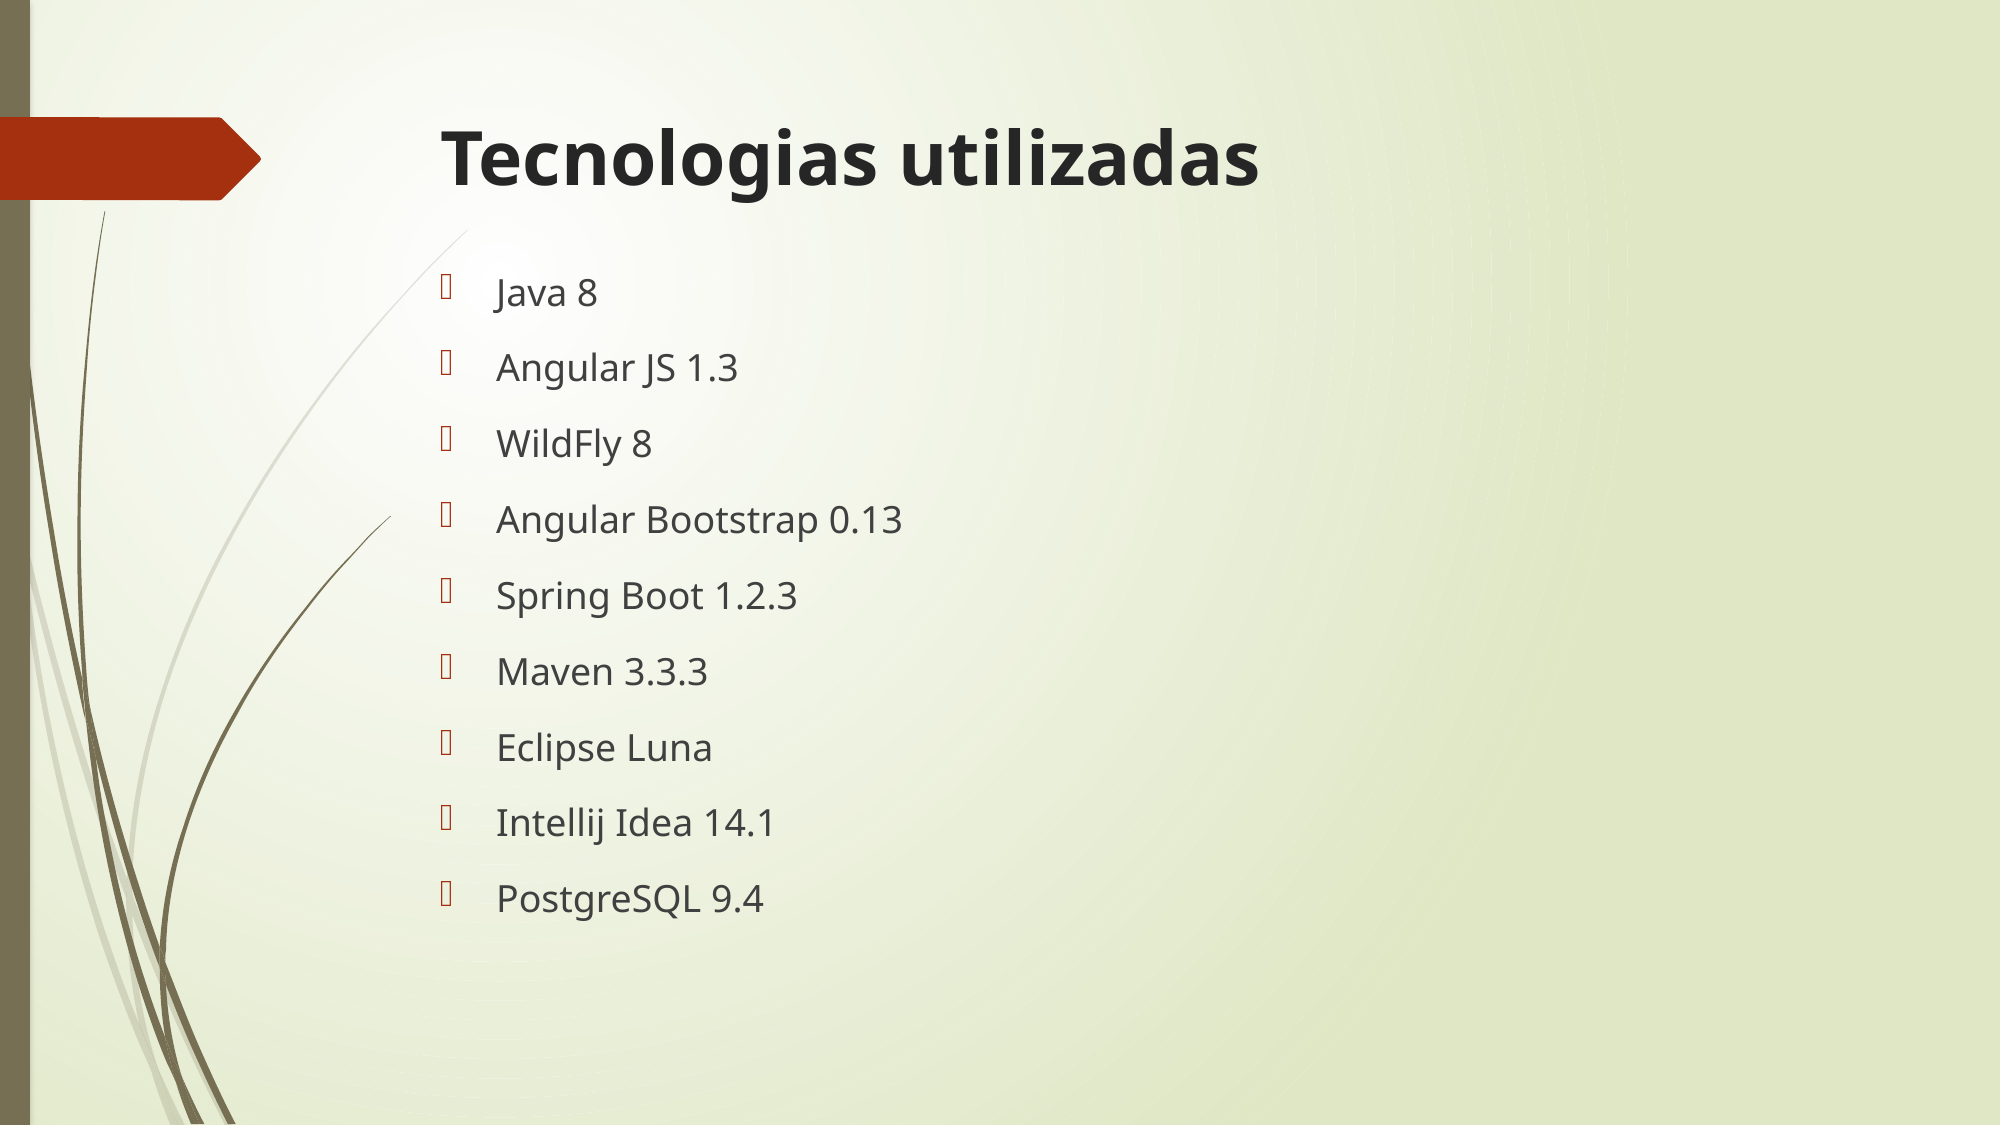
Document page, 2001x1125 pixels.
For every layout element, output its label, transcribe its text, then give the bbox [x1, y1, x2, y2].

title Tecnologias utilizadas [425, 102, 1888, 238]
list Java 8 Angular JS 1.3 WildFly 8 Angular Bootstrap 0.13 Spring Boot 1.2.3 Maven 3.3.3 Eclipse Luna Intellij Idea 14.1 PostgreSQL 9.4 [424, 238, 1888, 970]
